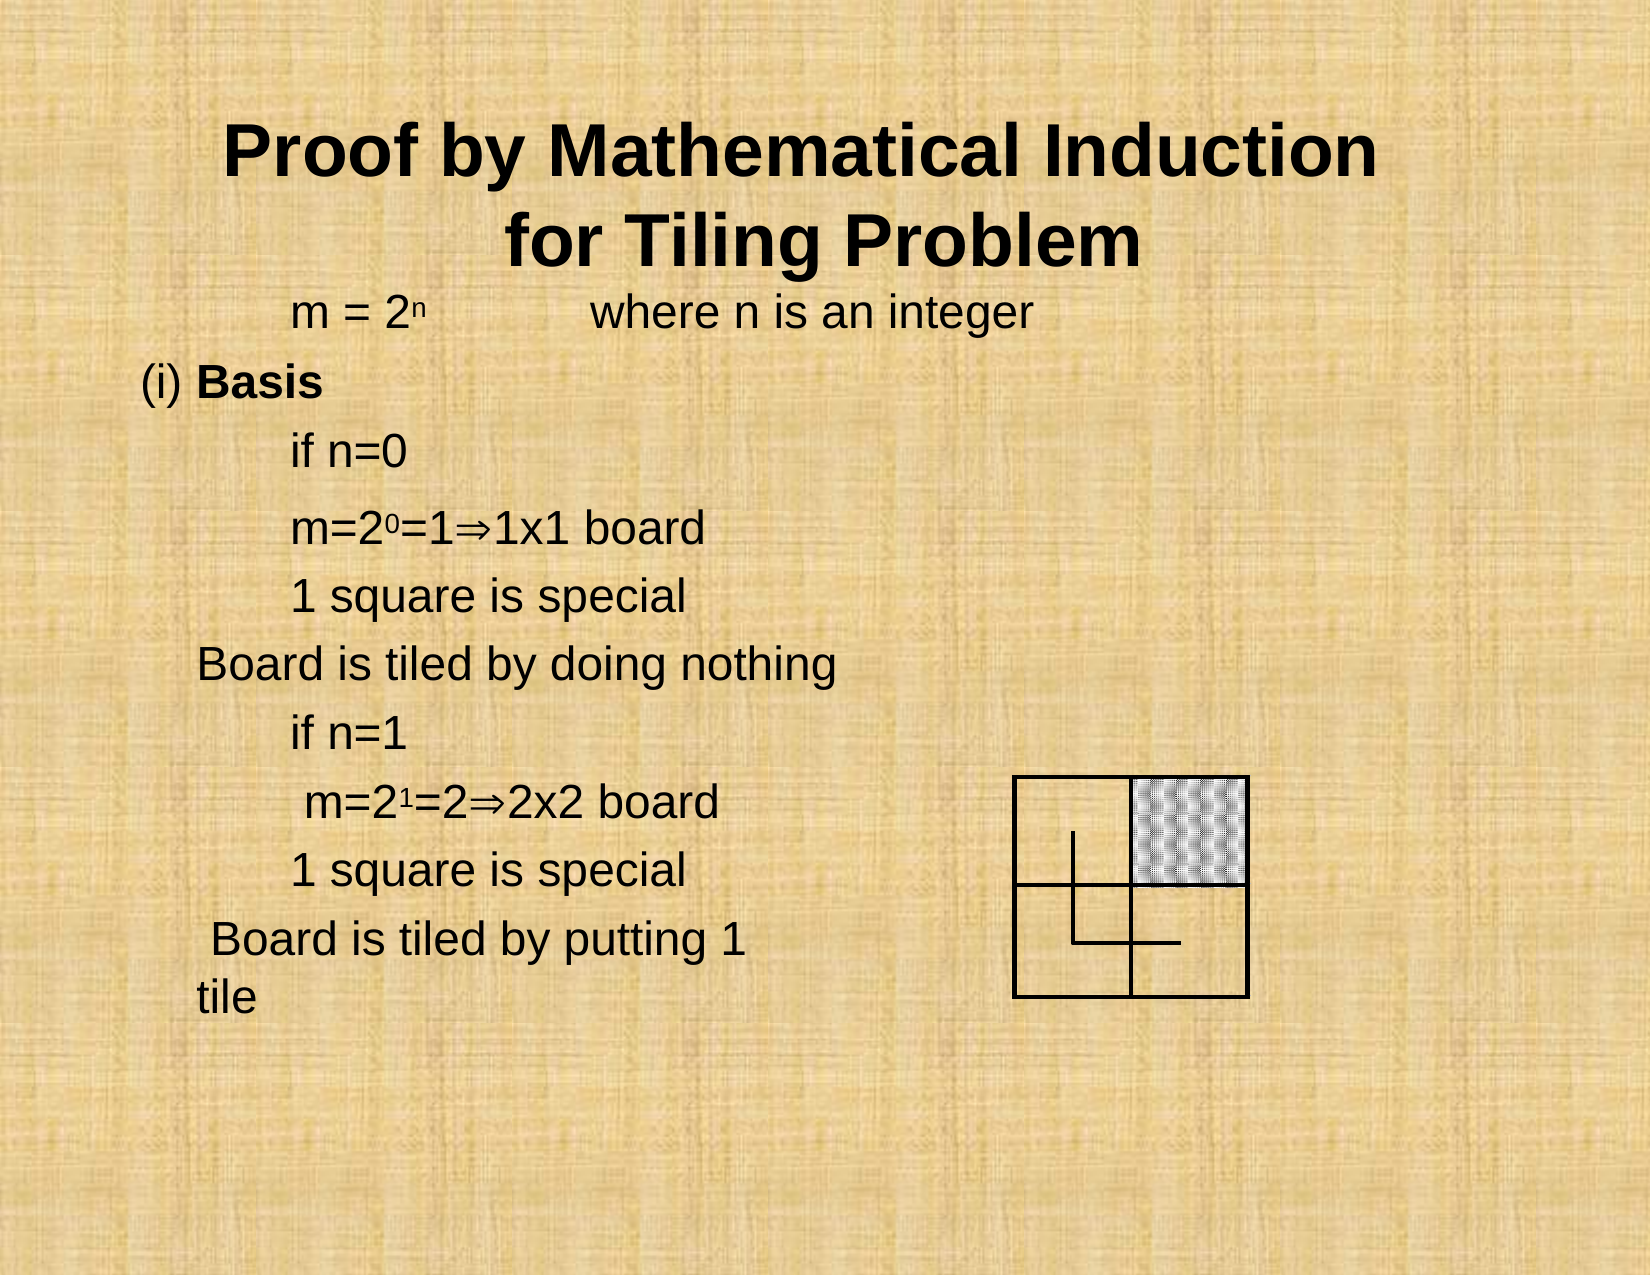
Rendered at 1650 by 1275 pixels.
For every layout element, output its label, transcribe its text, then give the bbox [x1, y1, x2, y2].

text_box where n is an integer [588, 280, 1057, 339]
picture [0, 0, 1650, 1275]
text_box [1072, 831, 1181, 944]
text_box m = 2n (i) Basis if n=0 [138, 280, 438, 478]
text_box m=20=11x1 board 1 square is special Board is tiled by doing nothing if n=1 m=21=22x2 board 1 square is special Board is tiled by putting 1 tile [194, 486, 869, 1023]
text_box [1132, 779, 1245, 882]
title Proof by Mathematical Induction for Tiling Problem [220, 101, 1430, 315]
